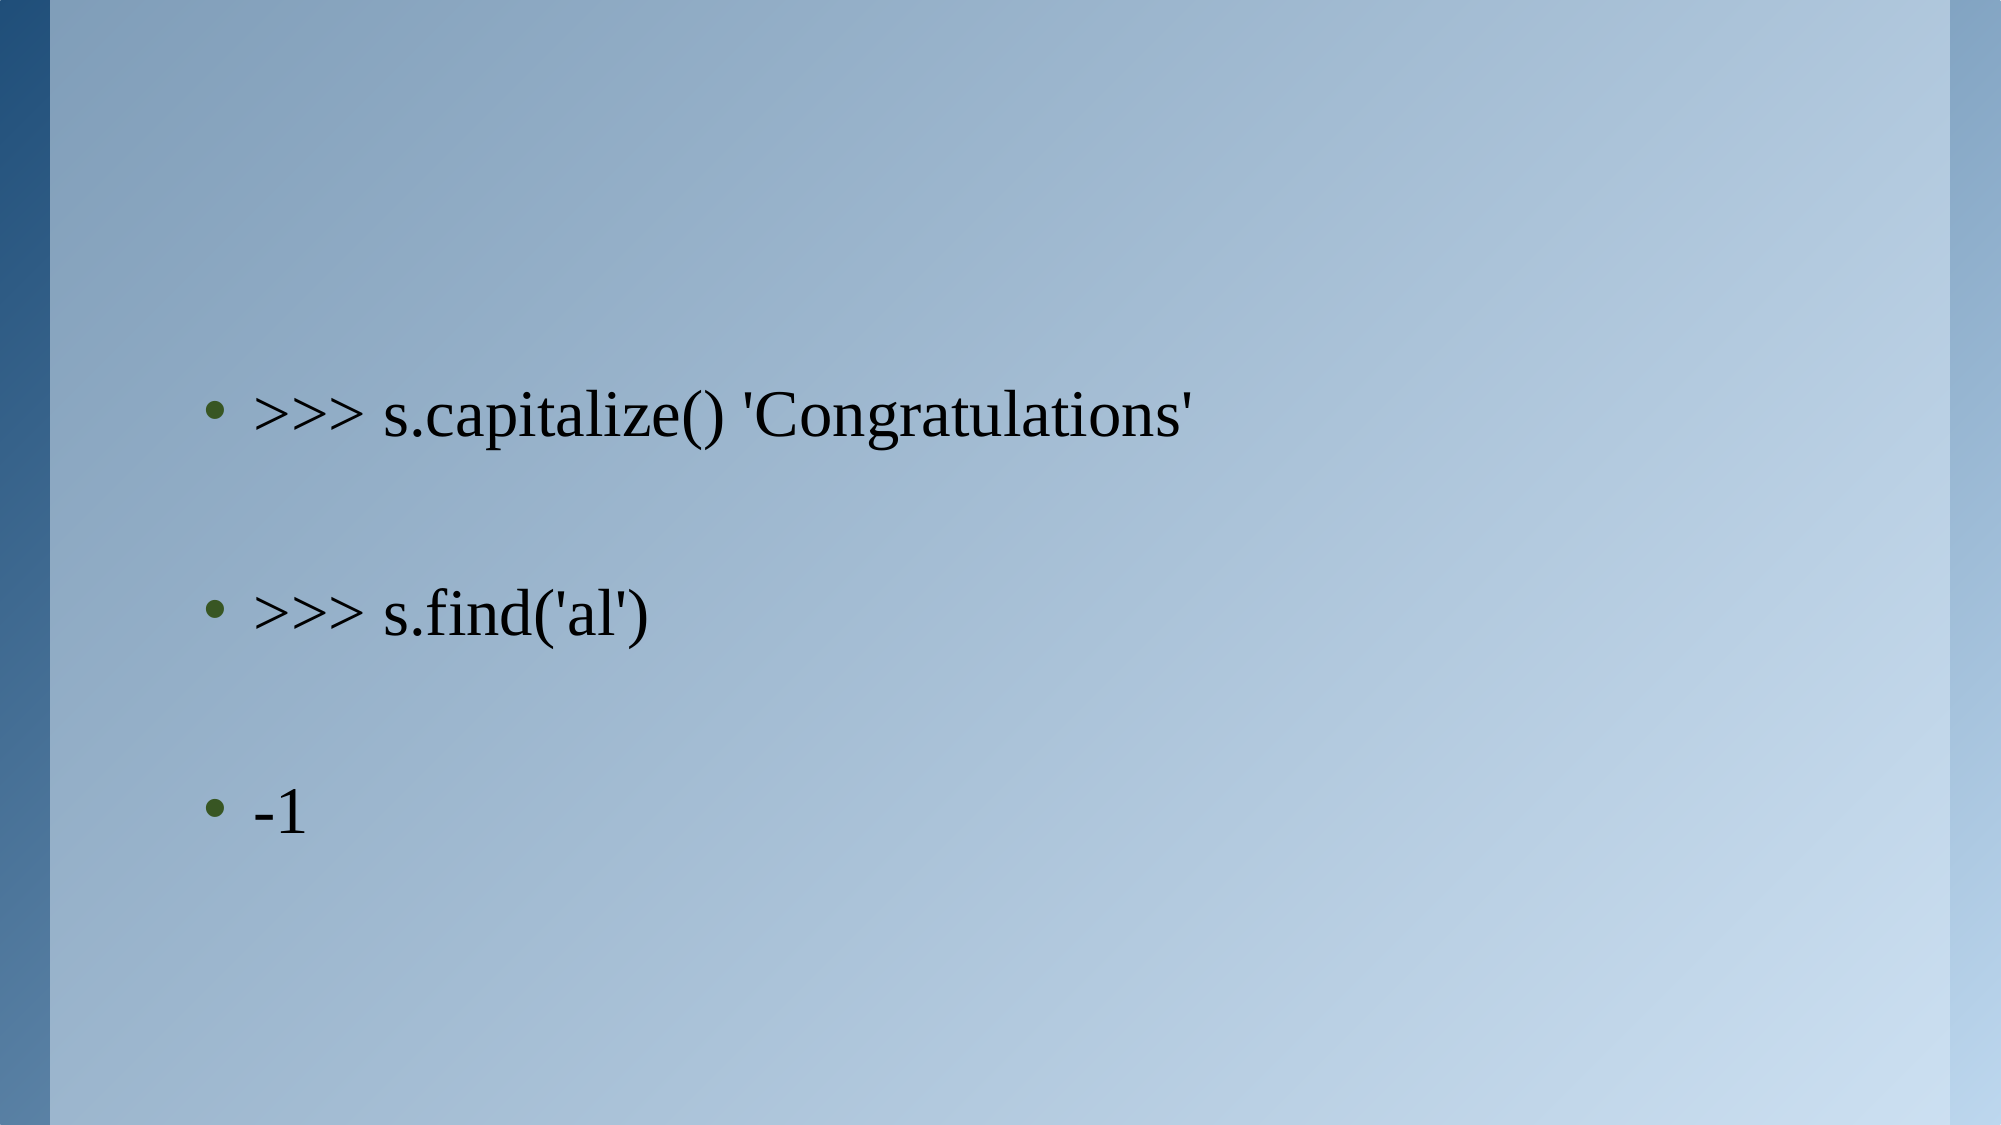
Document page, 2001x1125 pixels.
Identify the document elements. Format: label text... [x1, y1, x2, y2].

list >>> s.capitalize() 'Congratulations' >>> s.find('al') -1 [183, 279, 1850, 1013]
